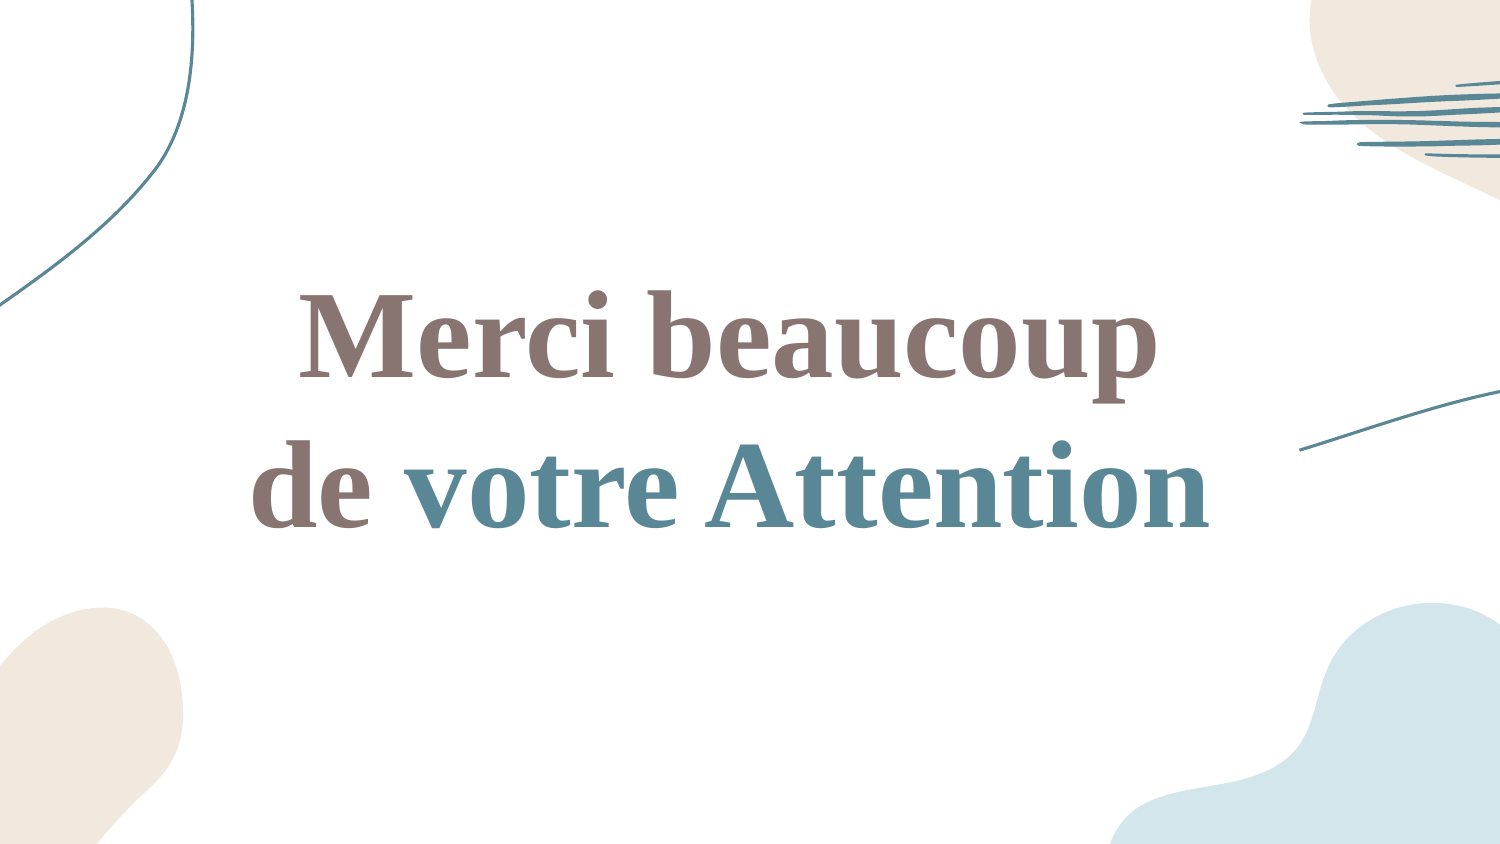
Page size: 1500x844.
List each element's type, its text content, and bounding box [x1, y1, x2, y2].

text_box Merci beaucoup de votre Attention [159, 244, 1301, 644]
